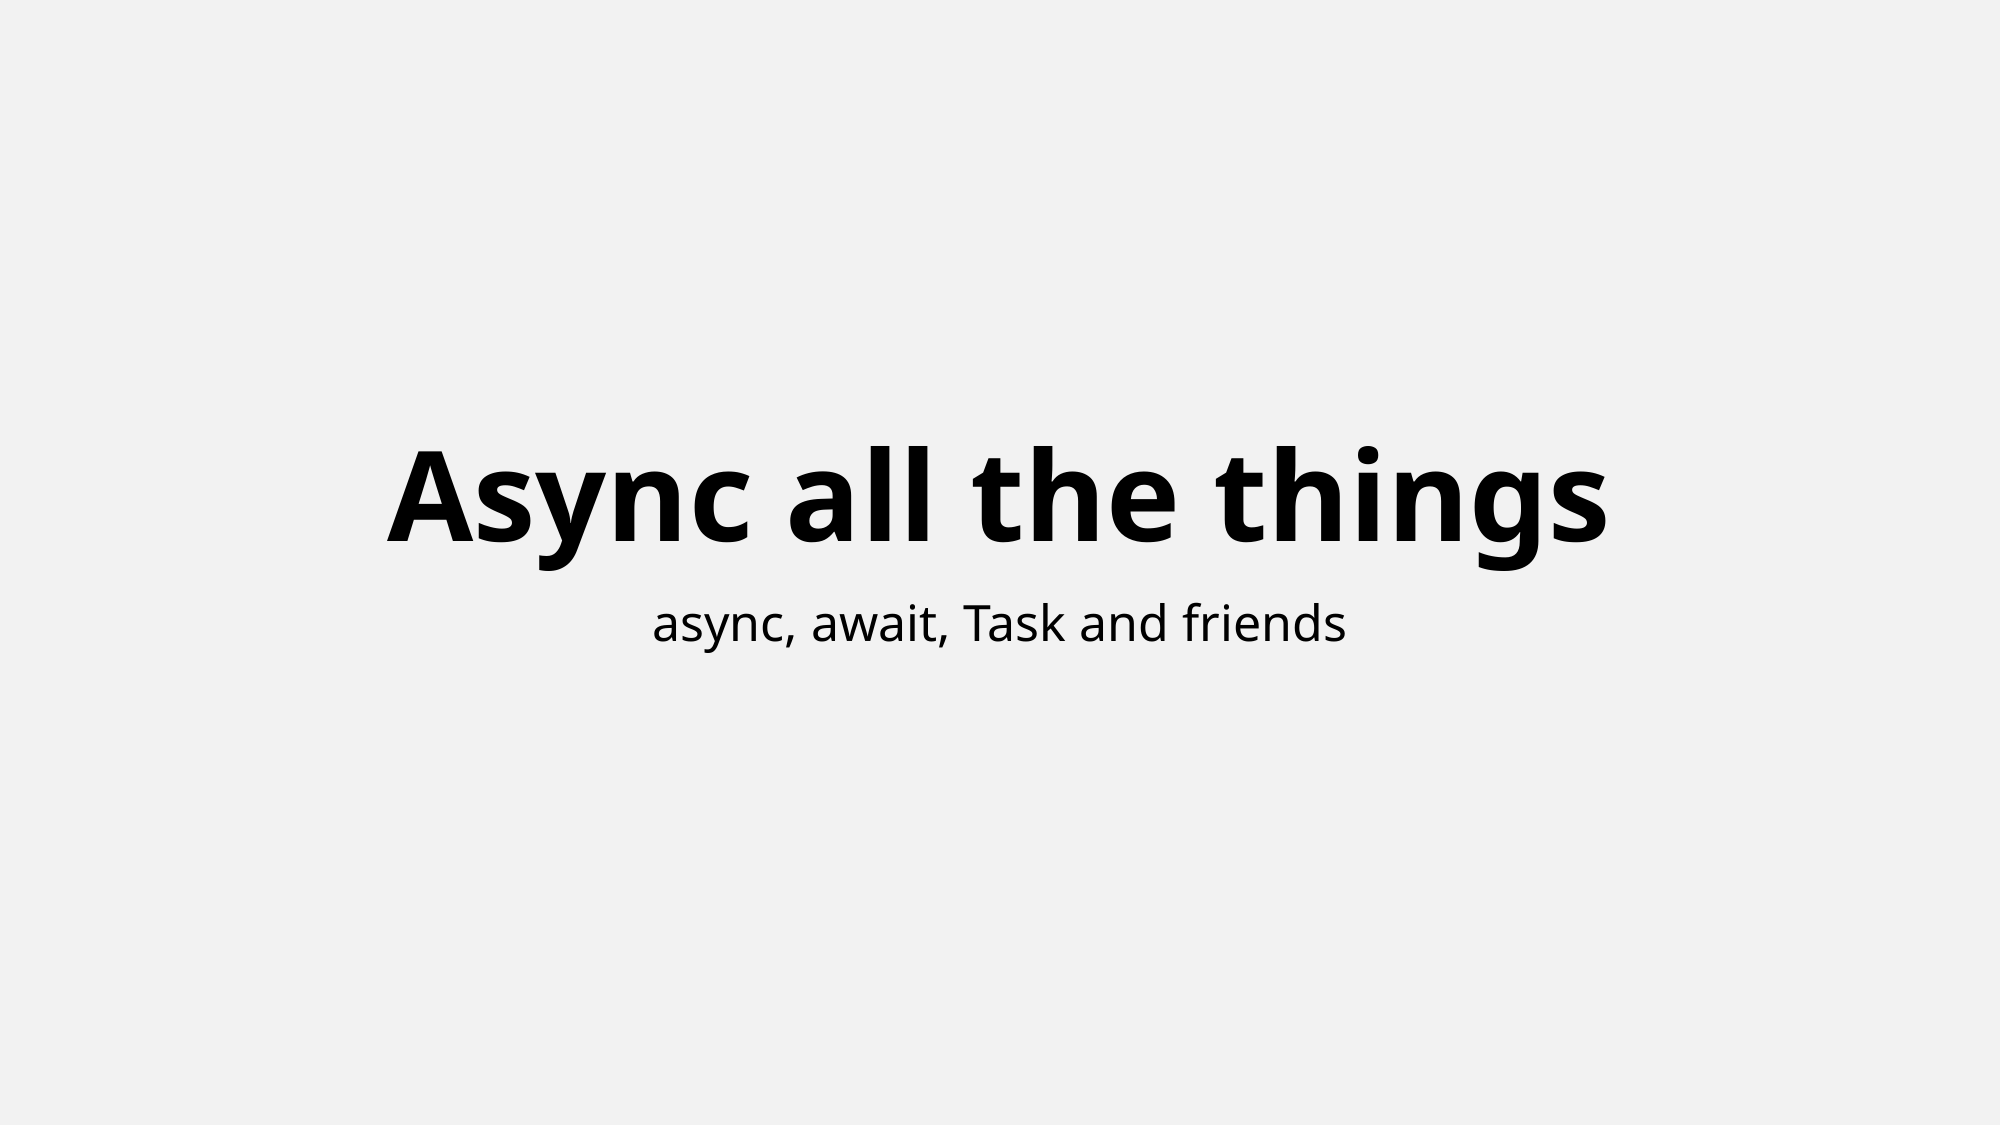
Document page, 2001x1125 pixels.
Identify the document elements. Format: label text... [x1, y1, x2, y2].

title Async all the things [249, 184, 1750, 576]
subtitle async, await, Task and friends [249, 590, 1750, 863]
